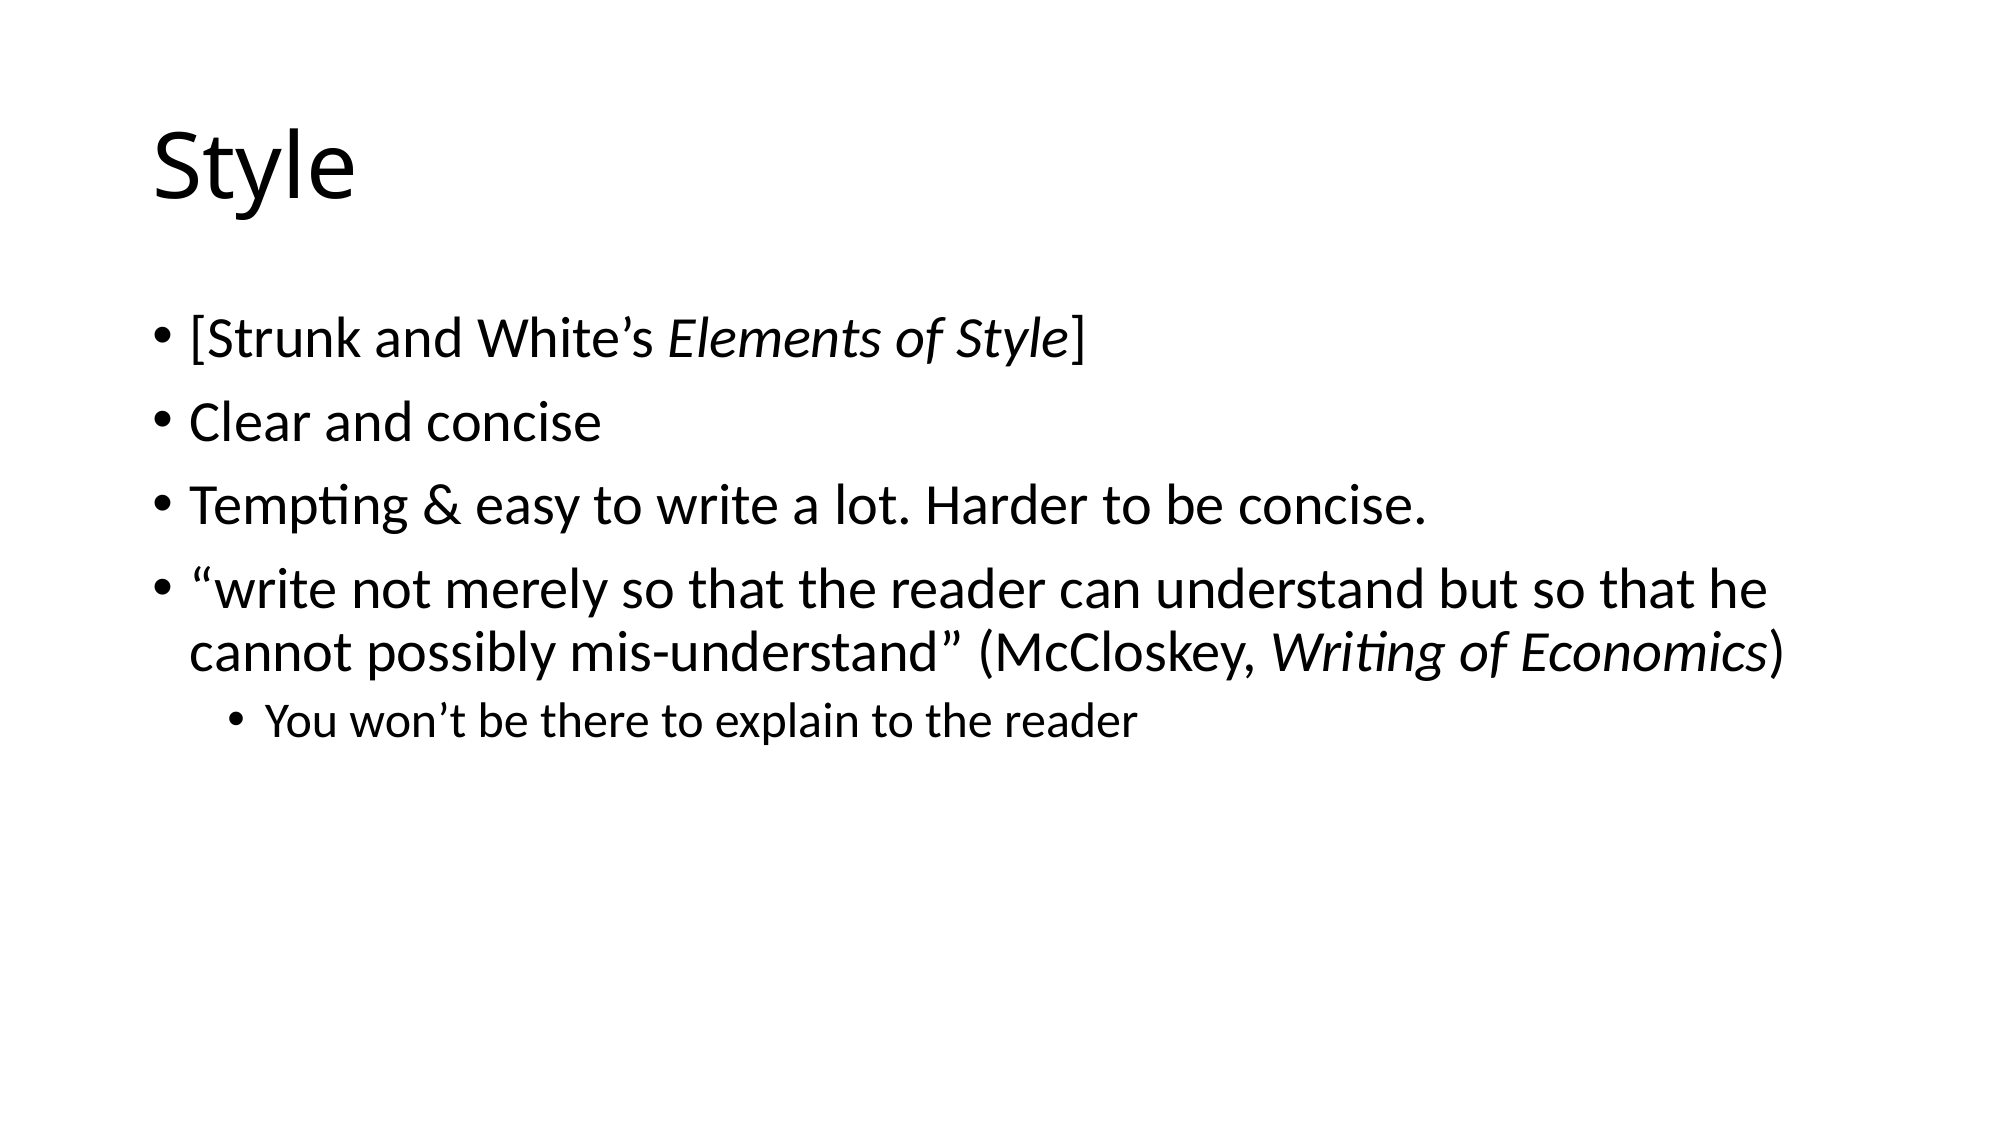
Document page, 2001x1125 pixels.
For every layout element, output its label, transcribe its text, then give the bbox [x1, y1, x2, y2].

title Style [137, 59, 1863, 278]
list [Strunk and White’s Elements of Style] Clear and concise Tempting & easy to write a lot. Harder to be concise. “write not merely so that the reader can understand but so that he cannot possibly mis-understand” (McCloskey, Writing of Economics) You won’t be there to explain to the reader [137, 299, 1863, 1014]
